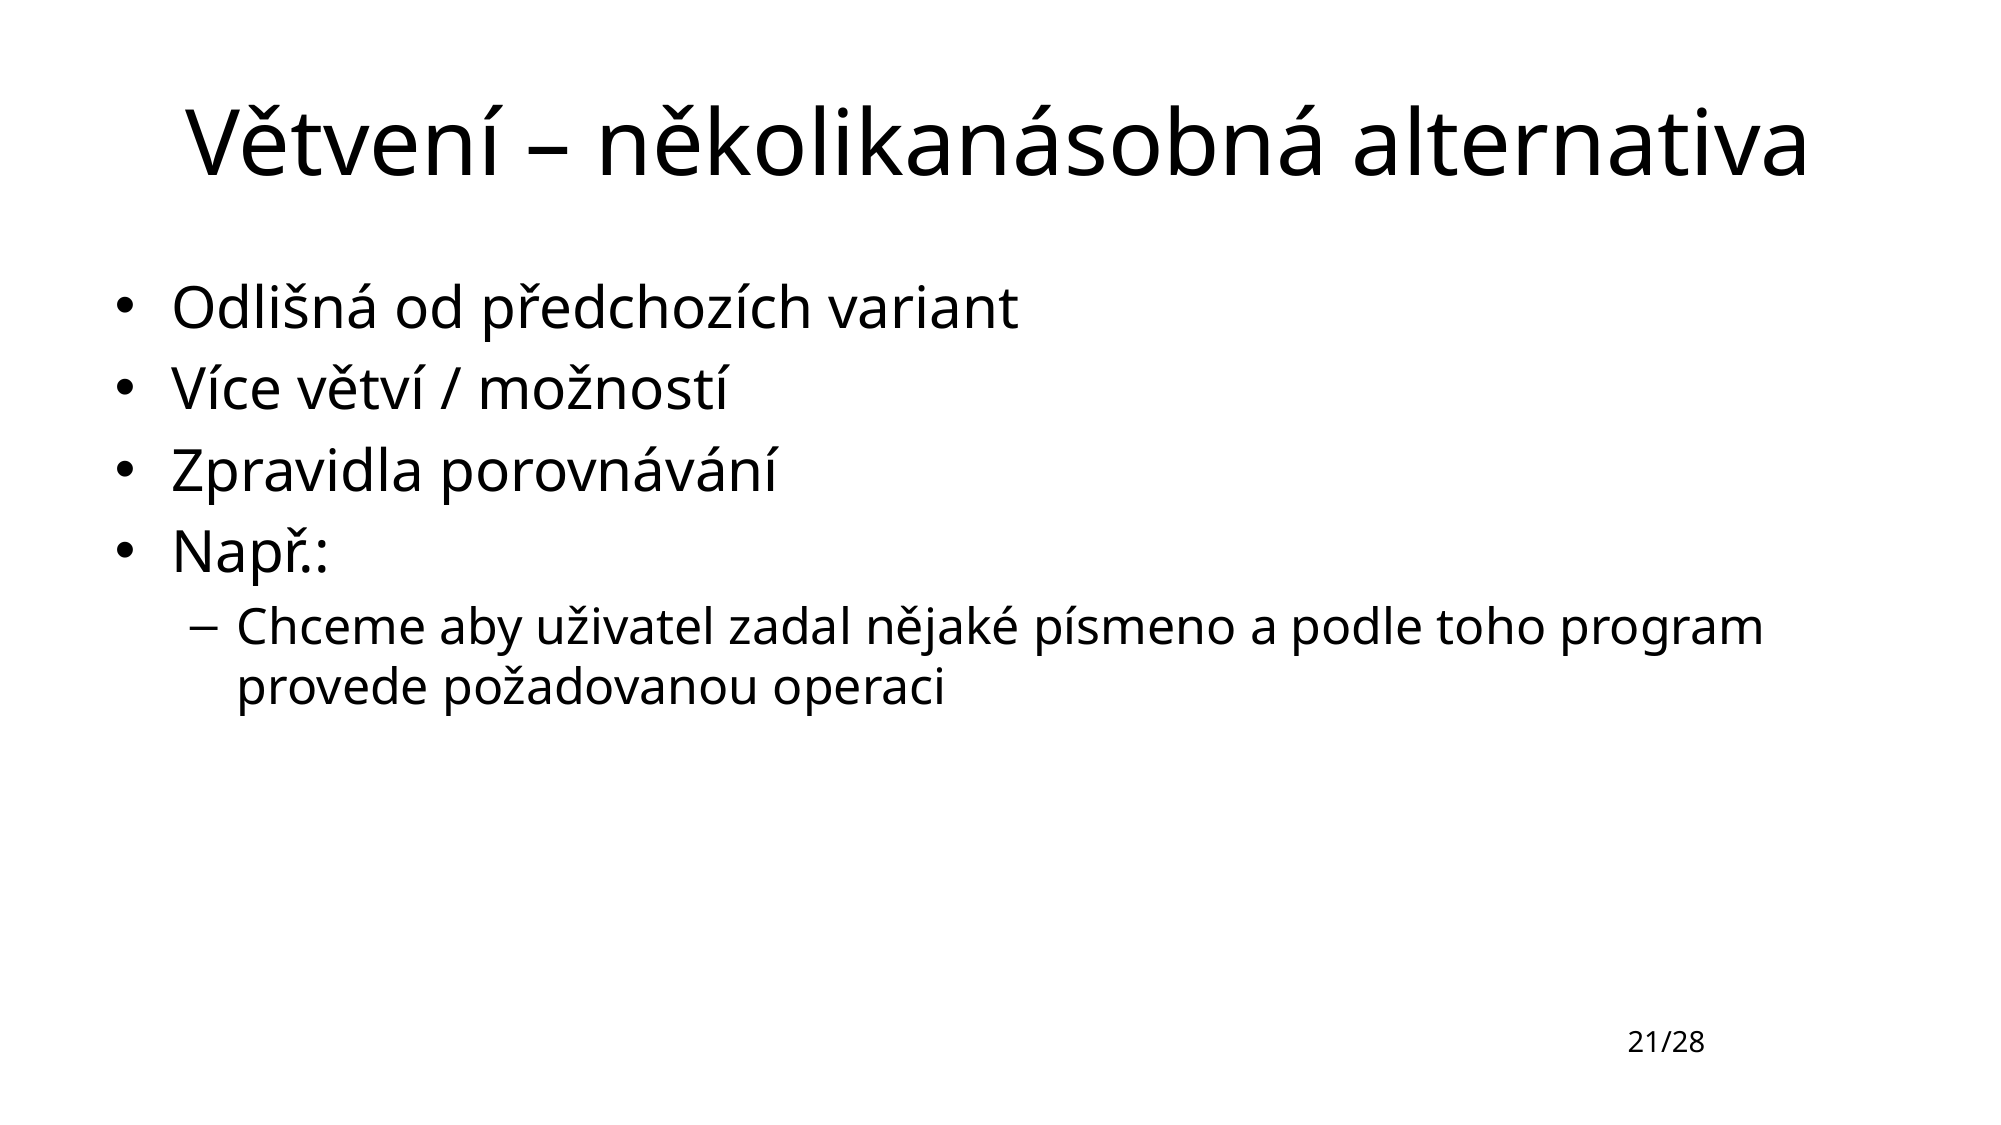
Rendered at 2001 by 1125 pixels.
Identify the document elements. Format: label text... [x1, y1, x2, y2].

title Větvení – několikanásobná alternativa [99, 45, 1900, 233]
list Odlišná od předchozích variant Více větví / možností Zpravidla porovnávání Např.: Chceme aby uživatel zadal nějaké písmeno a podle toho program provede požadovanou operaci [99, 262, 1900, 1005]
slide_number 21/28 [1548, 1013, 1721, 1074]
